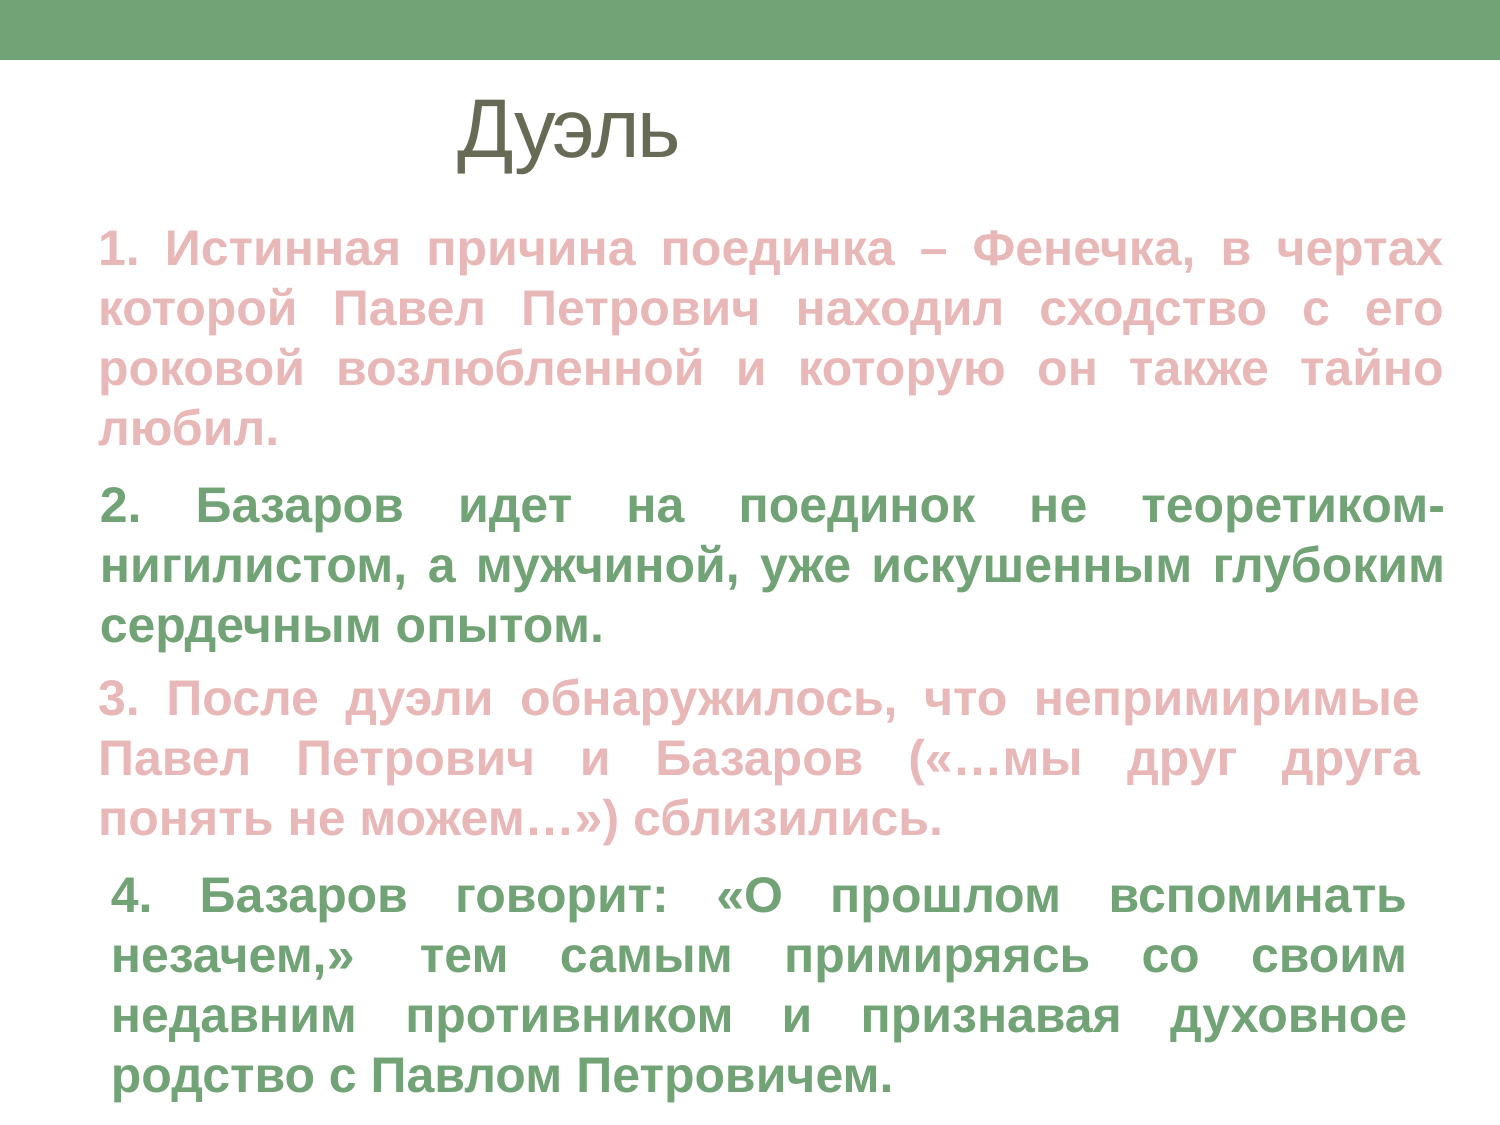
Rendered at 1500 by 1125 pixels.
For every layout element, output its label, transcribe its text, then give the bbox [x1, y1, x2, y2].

text_box 1. Истинная причина поединка – Фенечка, в чертах которой Павел Петрович находил сходство с его роковой возлюбленной и которую он также тайно любил. [83, 208, 1459, 463]
title Дуэль [442, 42, 1500, 206]
text_box 3. После дуэли обнаружилось, что непримиримые Павел Петрович и Базаров («…мы друг друга понять не можем…») сблизились. [83, 658, 1436, 854]
text_box 2. Базаров идет на поединок не теоретиком-нигилистом, а мужчиной, уже искушенным глубоким сердечным опытом. [85, 465, 1461, 661]
text_box 4. Базаров говорит: «О прошлом вспоминать незачем,» тем самым примиряясь со своим недавним противником и признавая духовное родство с Павлом Петровичем. [96, 855, 1423, 1111]
